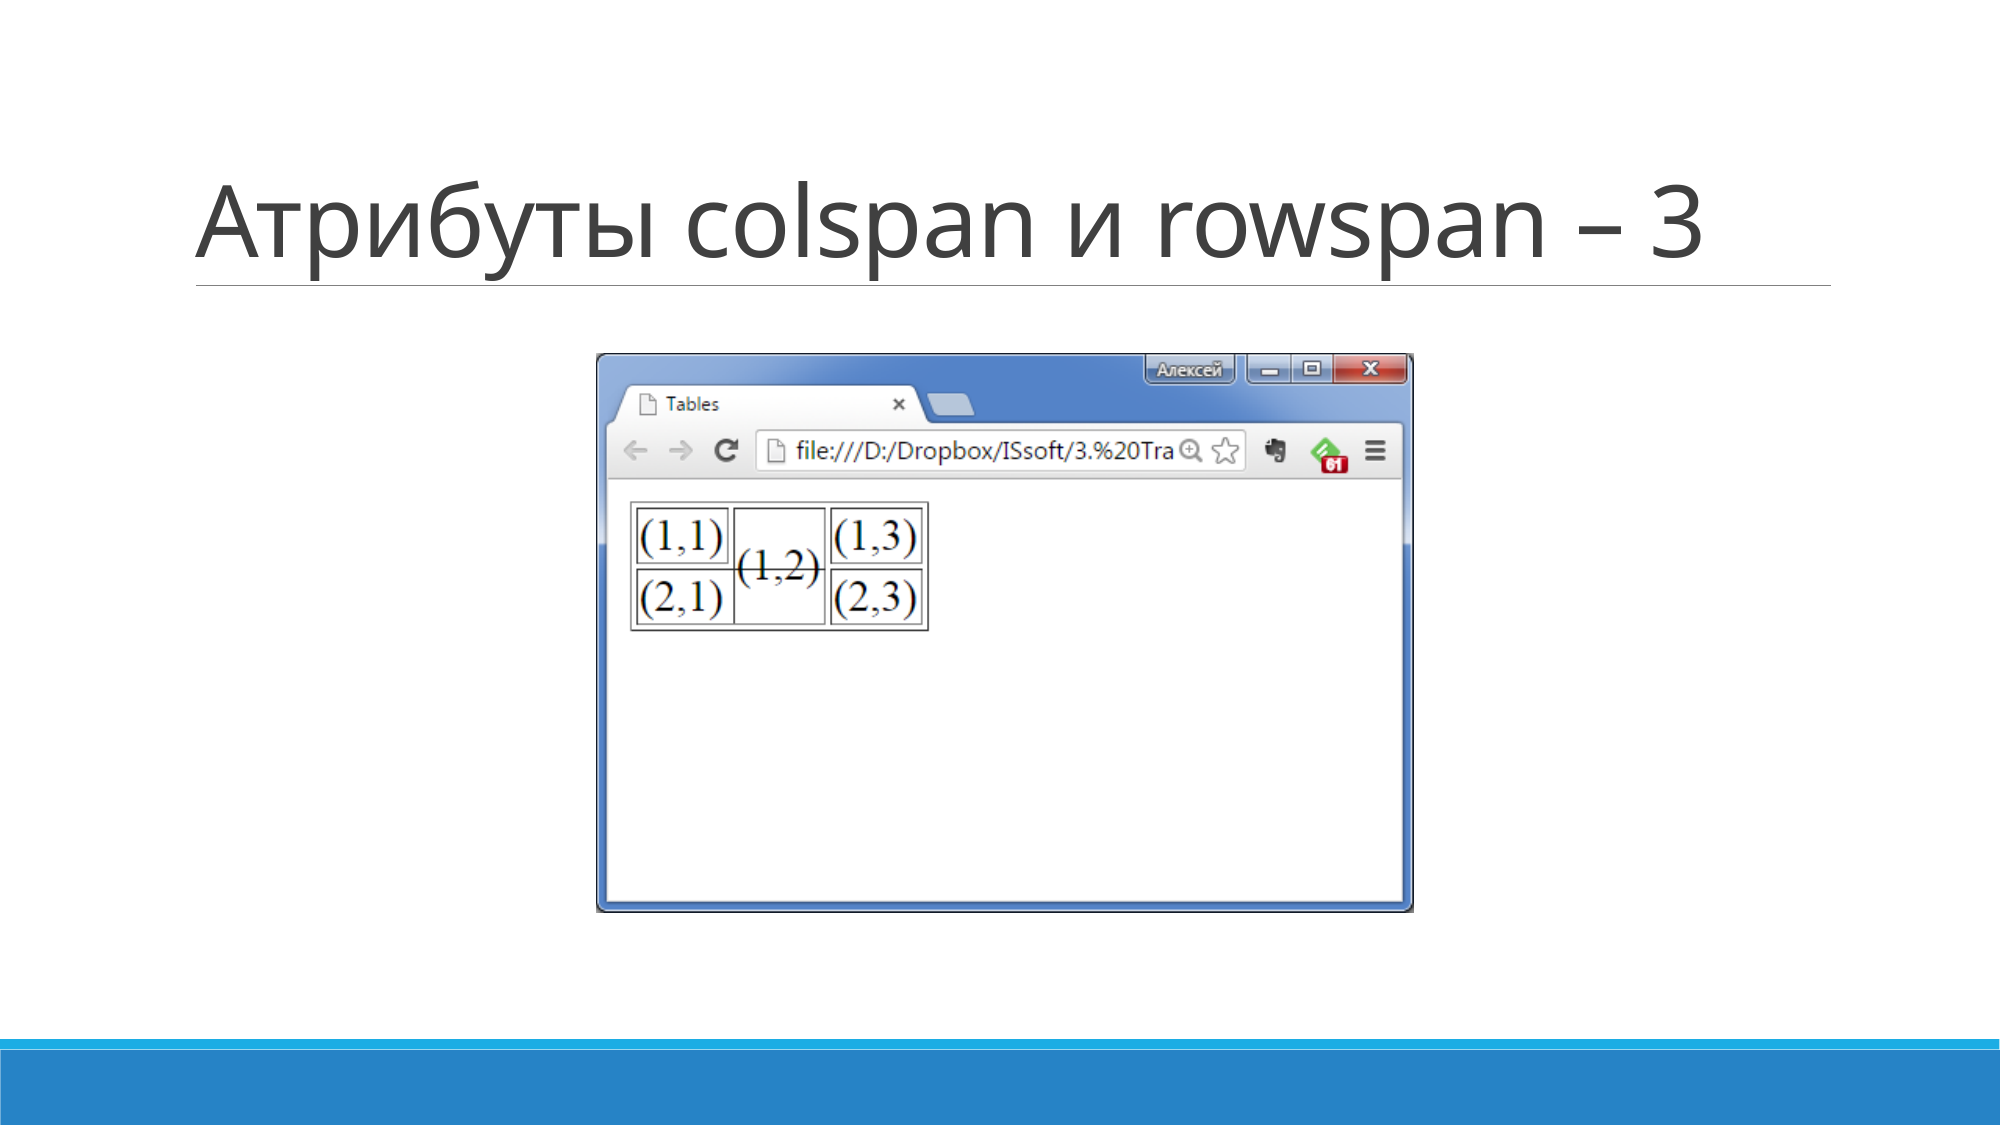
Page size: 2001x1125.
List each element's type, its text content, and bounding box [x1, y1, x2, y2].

picture [595, 352, 1415, 913]
title Атрибуты colspan и rowspan – 3 [180, 47, 1830, 285]
